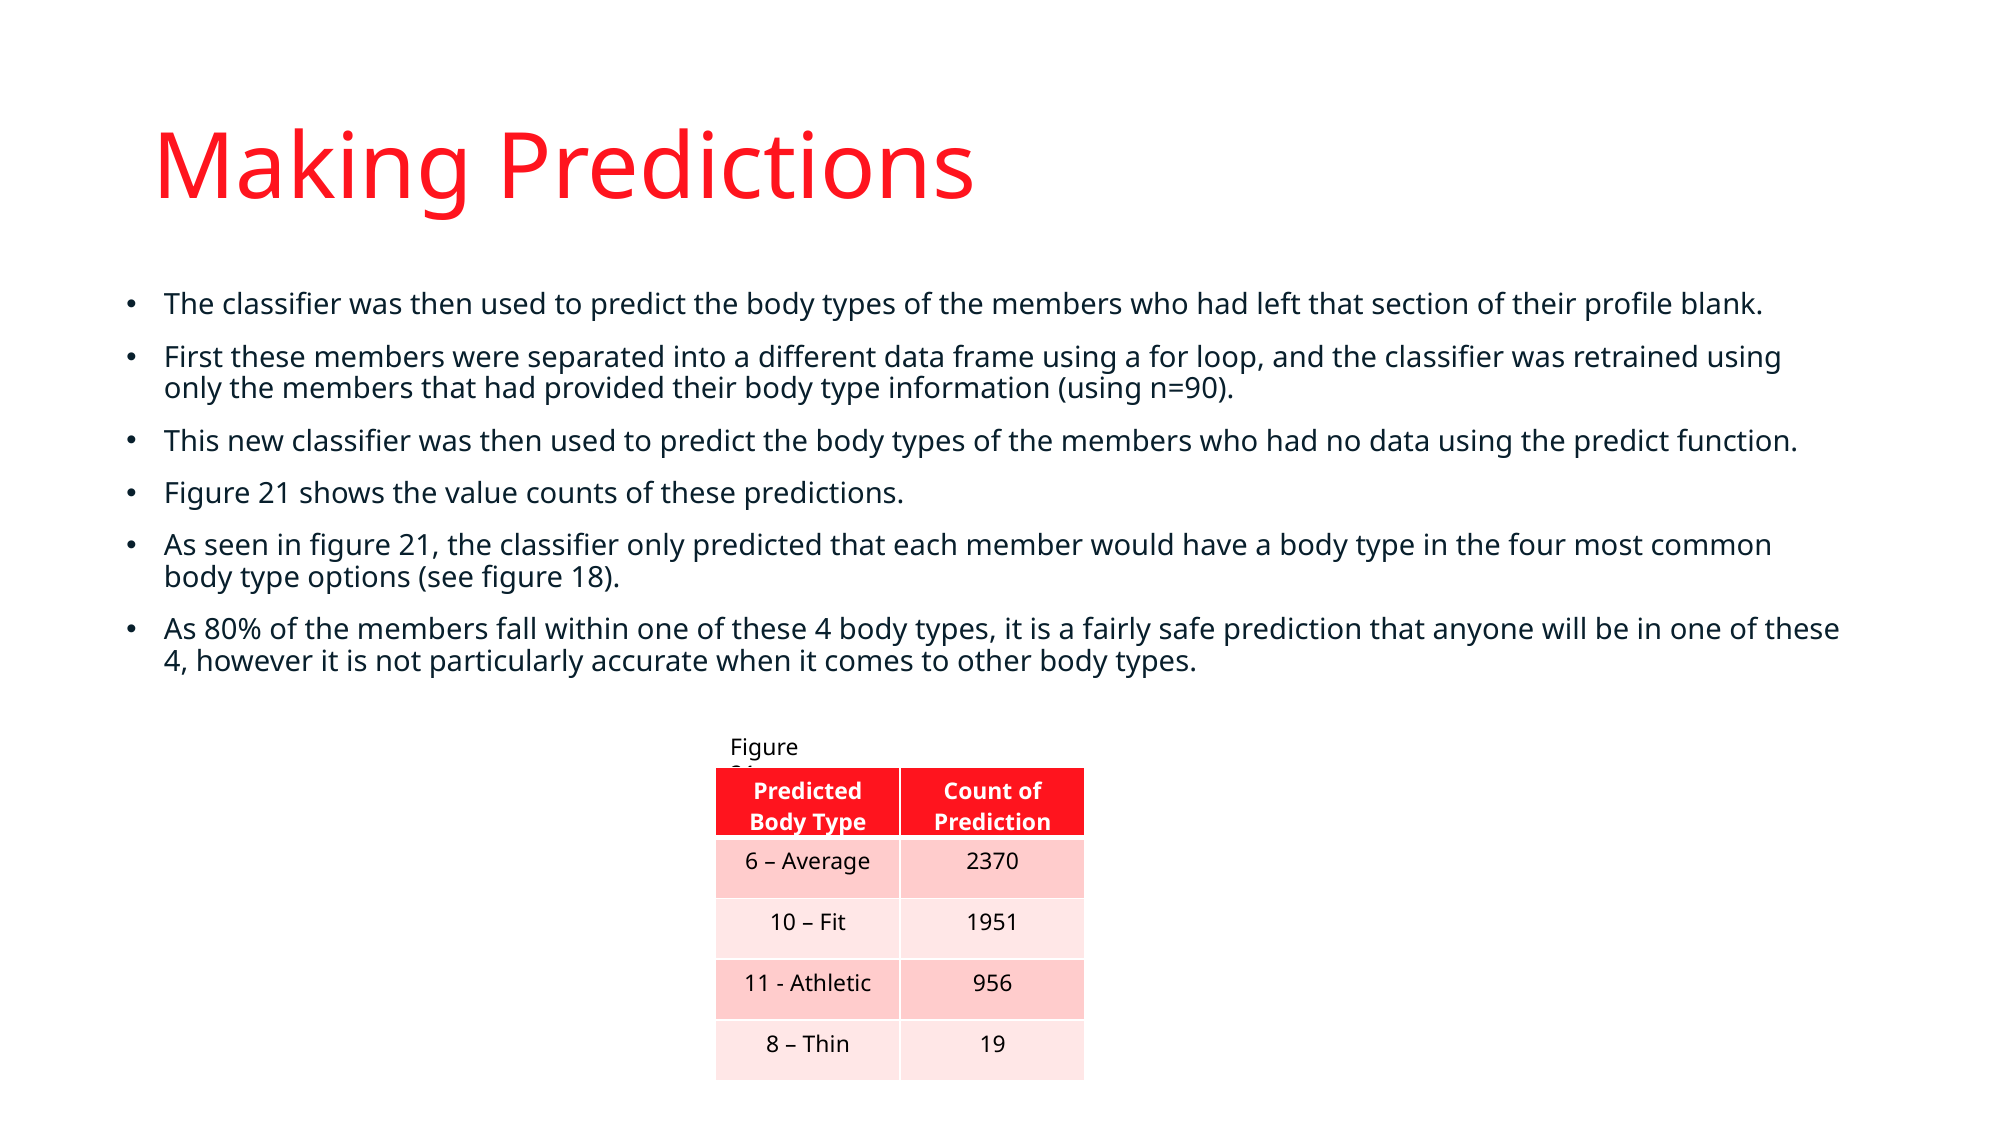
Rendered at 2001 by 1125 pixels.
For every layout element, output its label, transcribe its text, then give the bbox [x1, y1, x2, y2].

table_cell 956 [901, 960, 1084, 1019]
table_cell 1951 [901, 899, 1084, 958]
list The classifier was then used to predict the body types of the members who had left that section of their profile blank. First these members were separated into a different data frame using a for loop, and the classifier was retrained using only the members that had provided their body type information (using n=90). This new classifier was then used to predict the body types of the members who had no data using the predict function. Figure 21 shows the value counts of these predictions. As seen in figure 21, the classifier only predicted that each member would have a body type in the four most common body type options (see figure 18). As 80% of the members fall within one of these 4 body types, it is a fairly safe prediction that anyone will be in one of these 4, however it is not particularly accurate when it comes to other body types. [111, 281, 1863, 997]
title Making Predictions [137, 59, 1863, 278]
table_cell 6 – Average [716, 840, 899, 898]
table_cell 11 - Athletic [716, 960, 899, 1019]
table_cell 19 [901, 1021, 1084, 1080]
text_box Figure 21 [715, 724, 845, 767]
table_header Predicted Body Type [716, 768, 899, 835]
table_header Count of Prediction [901, 768, 1084, 835]
table_cell 10 – Fit [716, 899, 899, 958]
table_cell 2370 [901, 840, 1084, 898]
table_cell 8 – Thin [716, 1021, 899, 1080]
